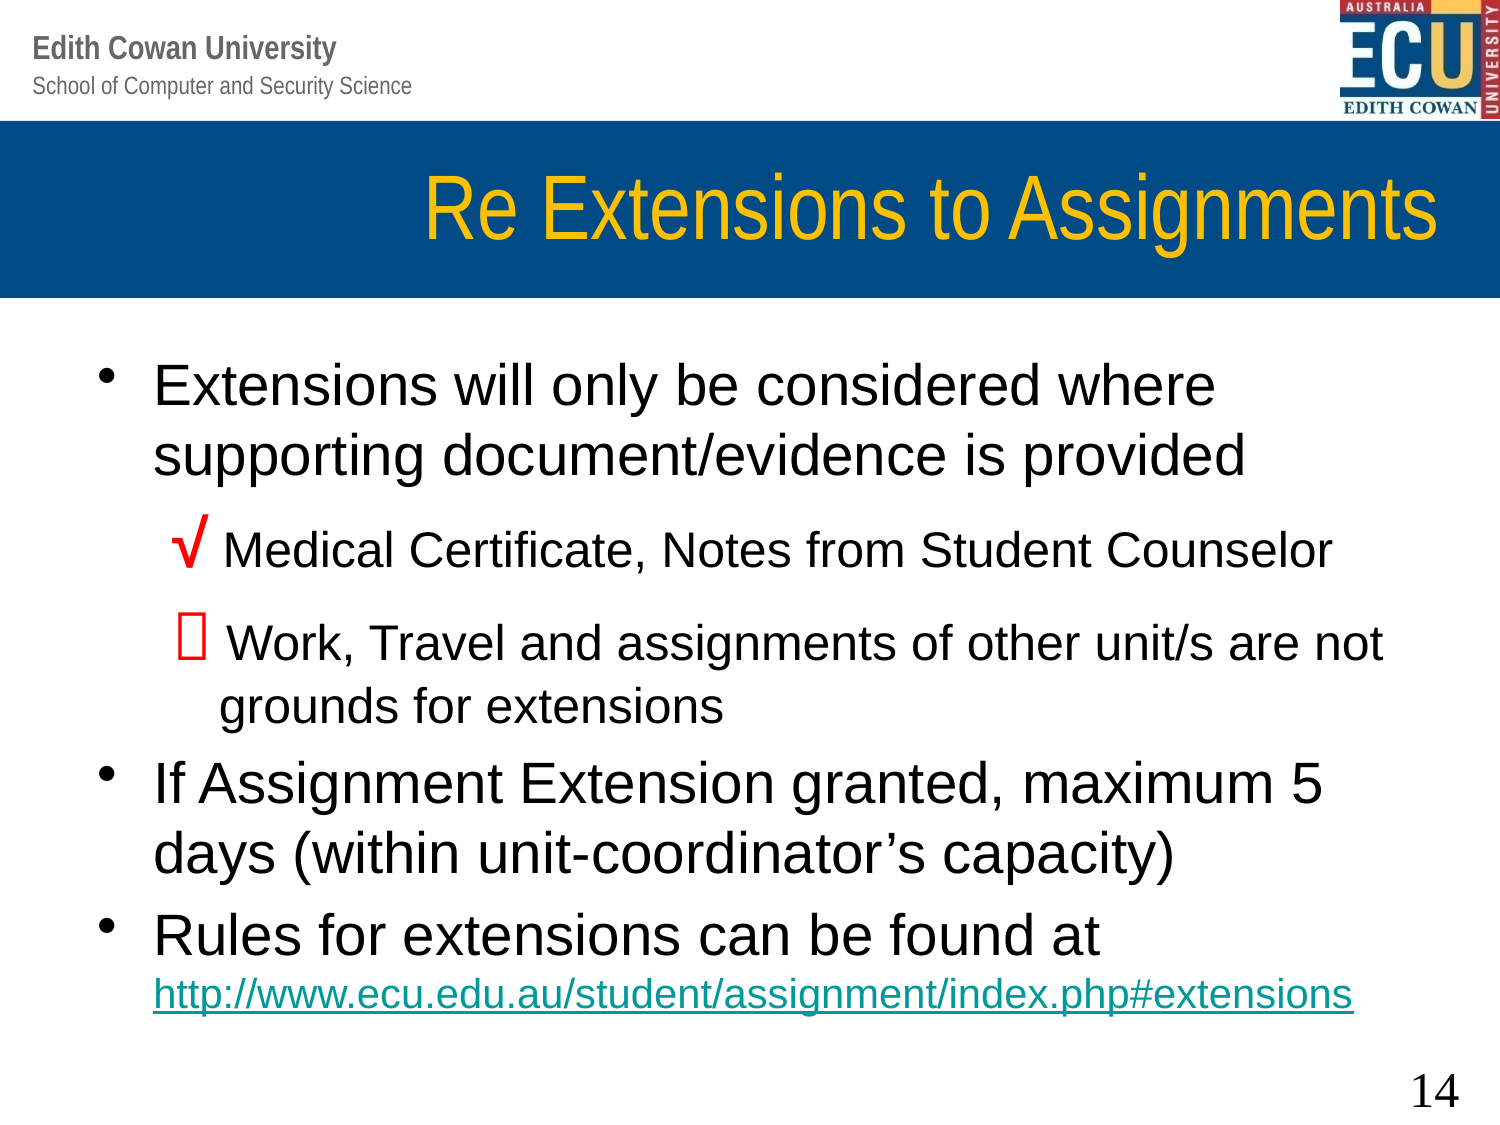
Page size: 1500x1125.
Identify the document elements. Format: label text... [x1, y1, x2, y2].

title Re Extensions to Assignments [105, 140, 1456, 329]
picture [1340, 0, 1500, 119]
slide_number 14 [1394, 1050, 1500, 1102]
list Extensions will only be considered where supporting document/evidence is provided √ Medical Certificate, Notes from Student Counselor  Work, Travel and assignments of other unit/s are not grounds for extensions If Assignment Extension granted, maximum 5 days (within unit-coordinator’s capacity) Rules for extensions can be found at http://www.ecu.edu.au/student/assignment/index.php#extensions [81, 339, 1458, 1020]
